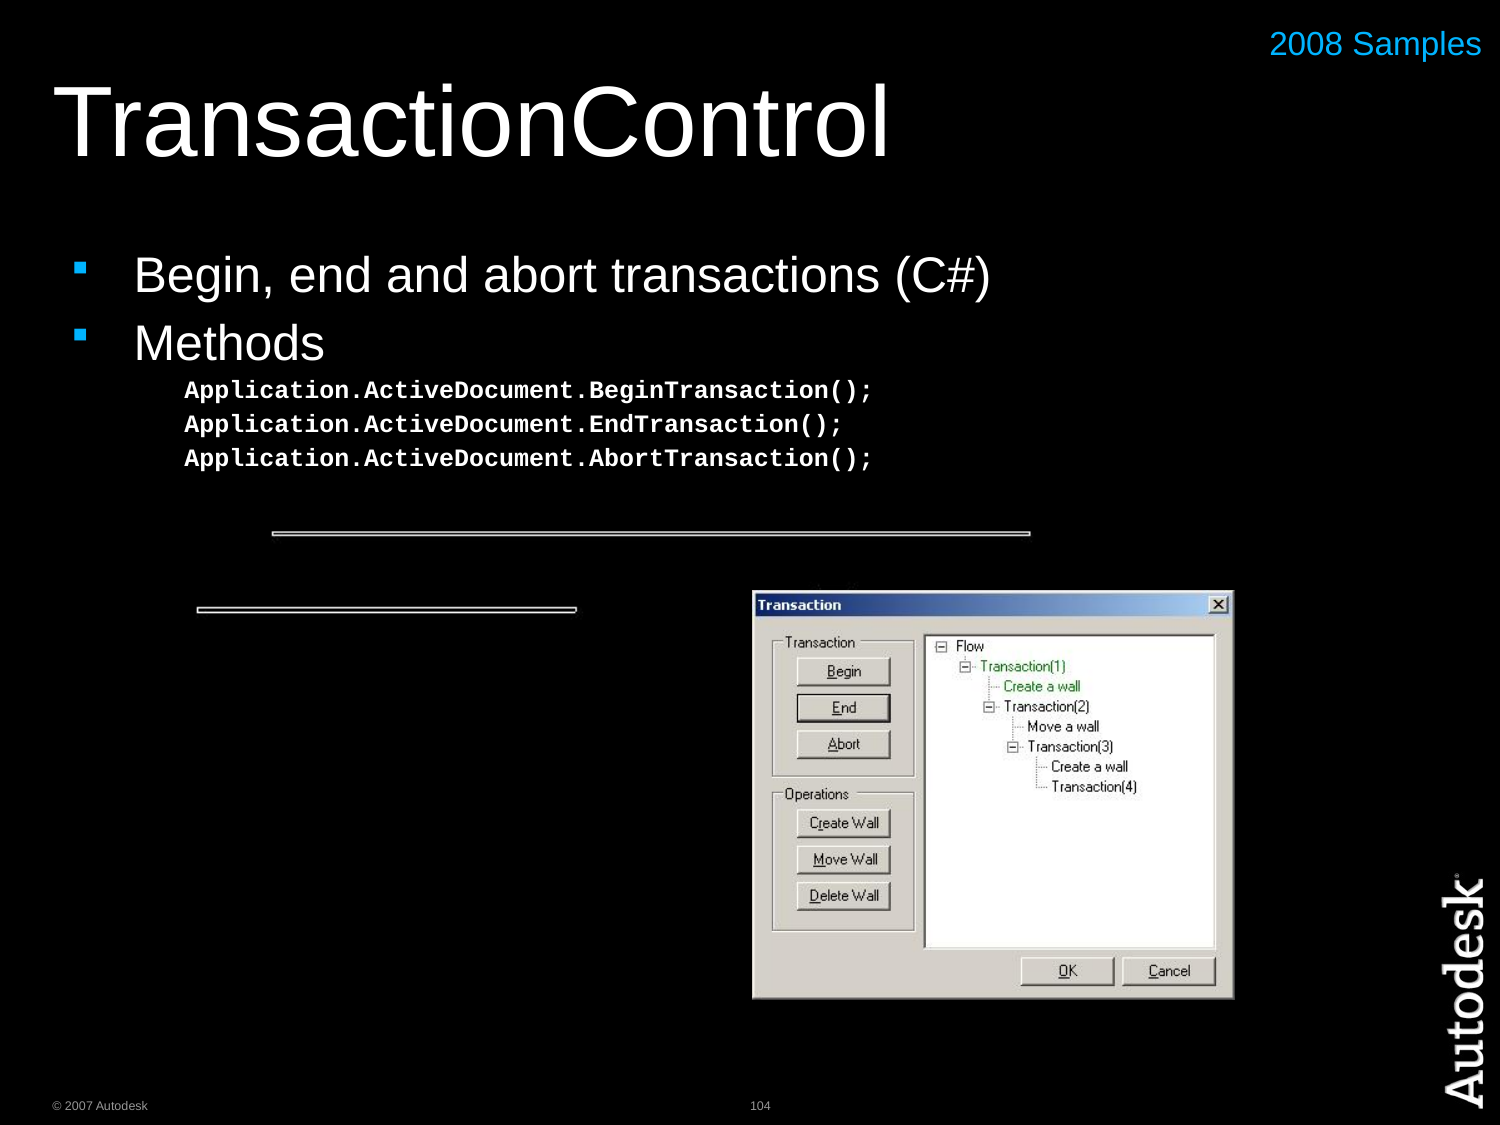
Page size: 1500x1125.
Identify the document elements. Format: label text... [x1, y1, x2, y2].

picture [1402, 0, 1500, 1125]
list Begin, end and abort transactions (C#) Methods Application.ActiveDocument.BeginTransaction(); Application.ActiveDocument.EndTransaction(); Application.ActiveDocument.AbortTransaction(); [52, 242, 1388, 1083]
picture [182, 519, 1235, 1000]
title TransactionControl [52, 22, 1388, 211]
text_box 2008 Samples [1151, 22, 1483, 63]
